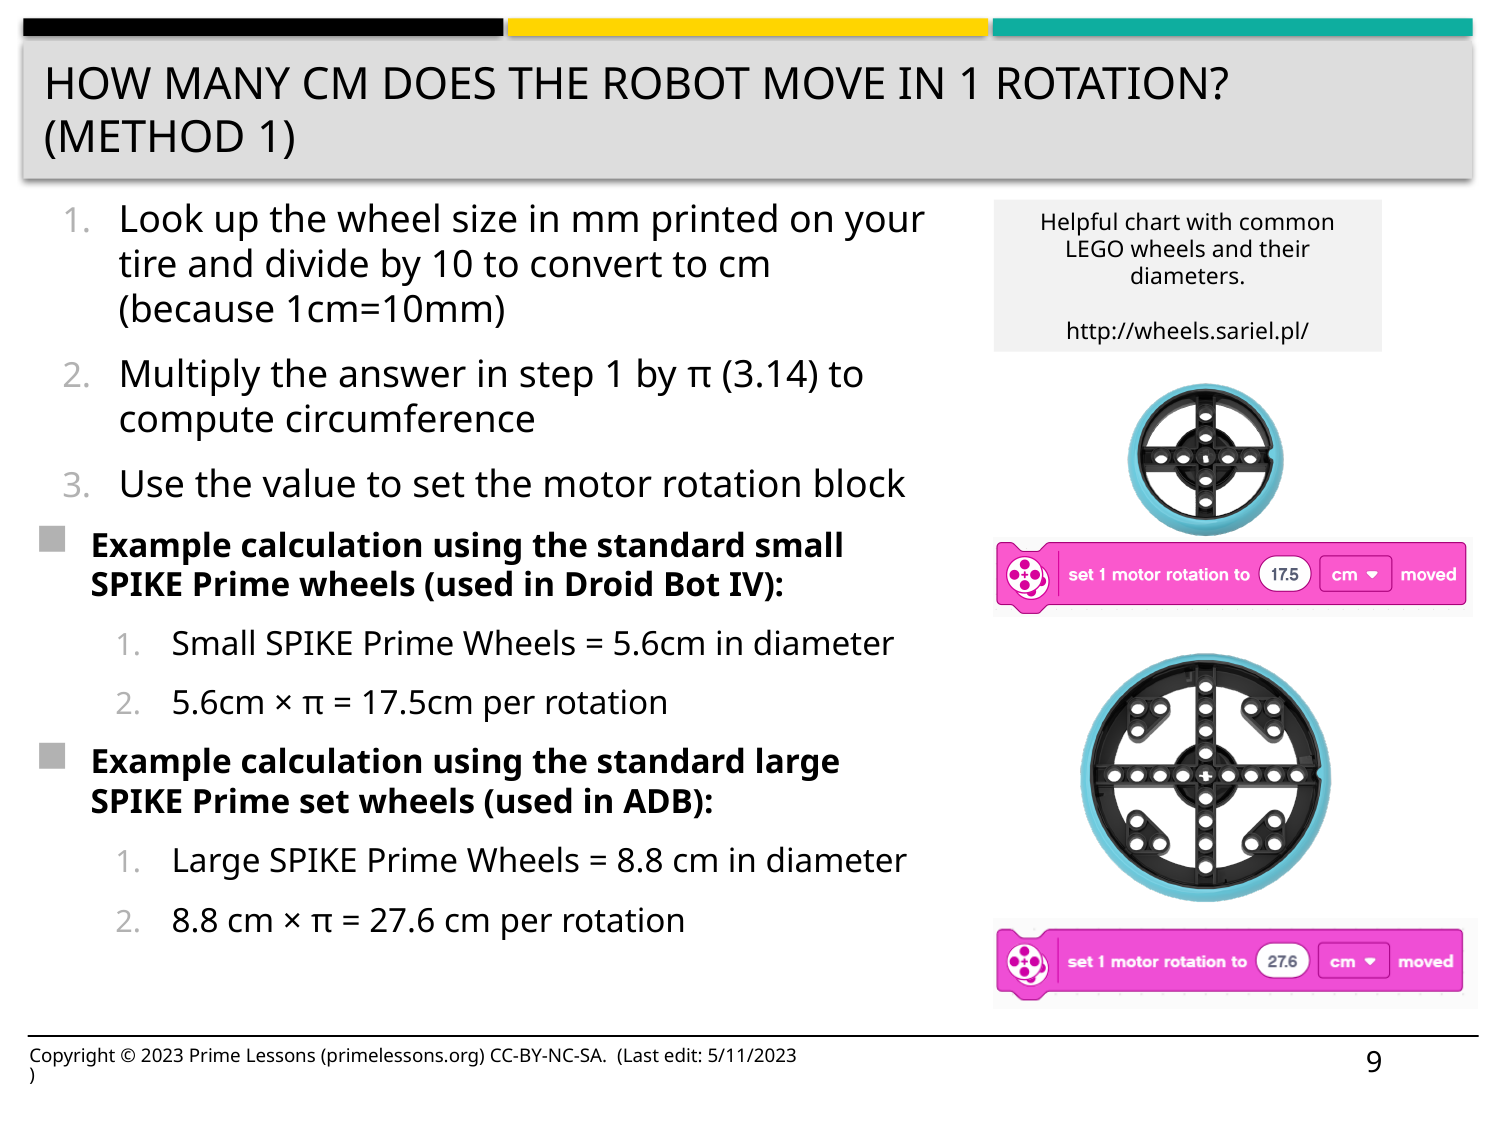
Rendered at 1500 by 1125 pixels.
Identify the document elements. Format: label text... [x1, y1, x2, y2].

text_box Helpful chart with common LEGO wheels and their diameters. http://wheels.sariel.pl/ [993, 199, 1382, 352]
picture [993, 635, 1478, 1010]
title How Many CM Does The Robot Move in 1 Rotation? (Method 1) [28, 48, 1464, 172]
picture [993, 359, 1474, 618]
footer Copyright © 2023 Prime Lessons (primelessons.org) CC-BY-NC-SA. (Last edit: 5/11/2023) [14, 1036, 814, 1097]
slide_number 9 [1351, 1036, 1478, 1097]
list Look up the wheel size in mm printed on your tire and divide by 10 to convert to cm (because 1cm=10mm) Multiply the answer in step 1 by π (3.14) to compute circumference Use the value to set the motor rotation block Example calculation using the standard small SPIKE Prime wheels (used in Droid Bot IV): Small SPIKE Prime Wheels = 5.6cm in diameter 5.6cm × π = 17.5cm per rotation Example calculation using the standard large SPIKE Prime set wheels (used in ADB): Large SPIKE Prime Wheels = 8.8 cm in diameter 8.8 cm × π = 27.6 cm per rotation [25, 187, 949, 1021]
